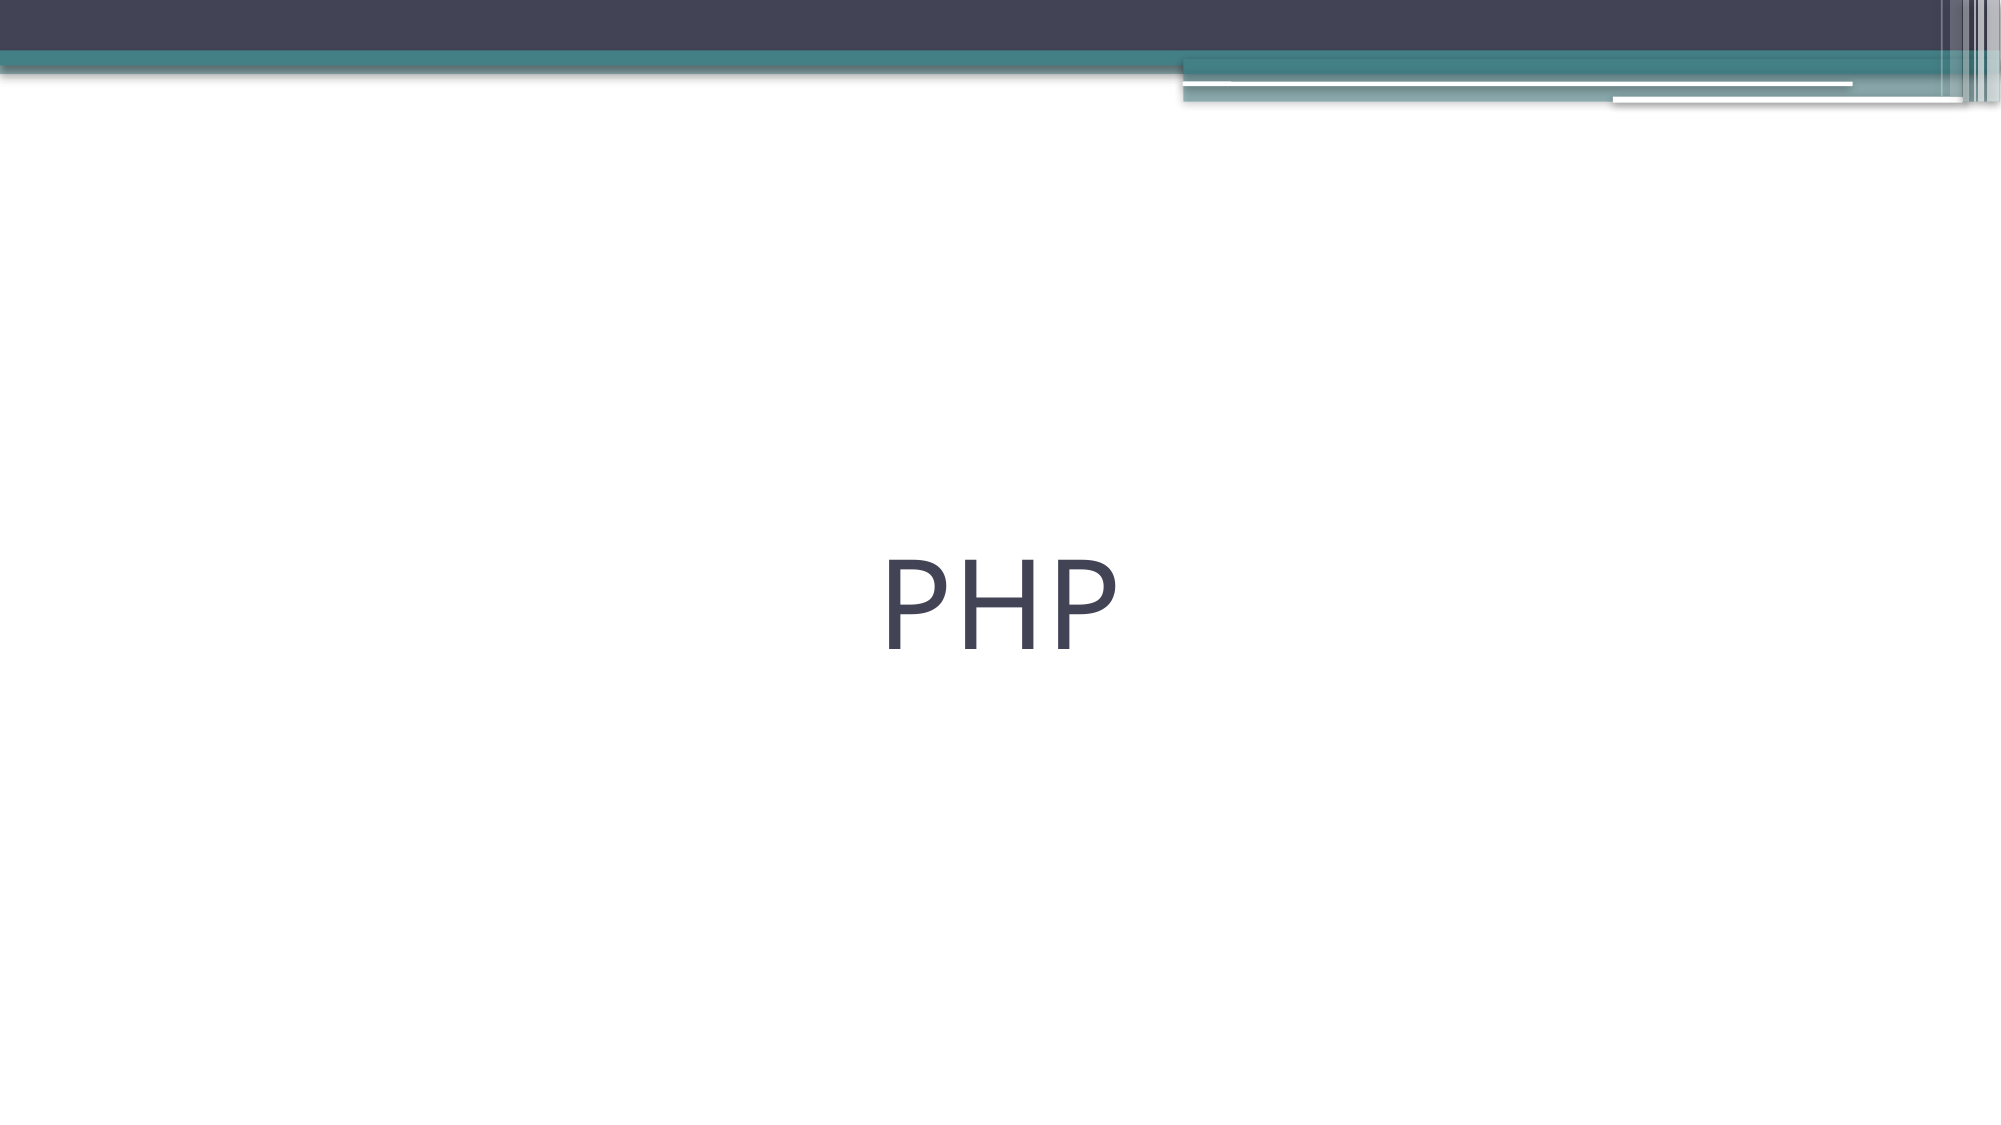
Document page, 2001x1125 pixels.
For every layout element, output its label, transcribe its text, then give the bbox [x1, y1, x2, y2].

title PHP [324, 187, 1675, 1012]
